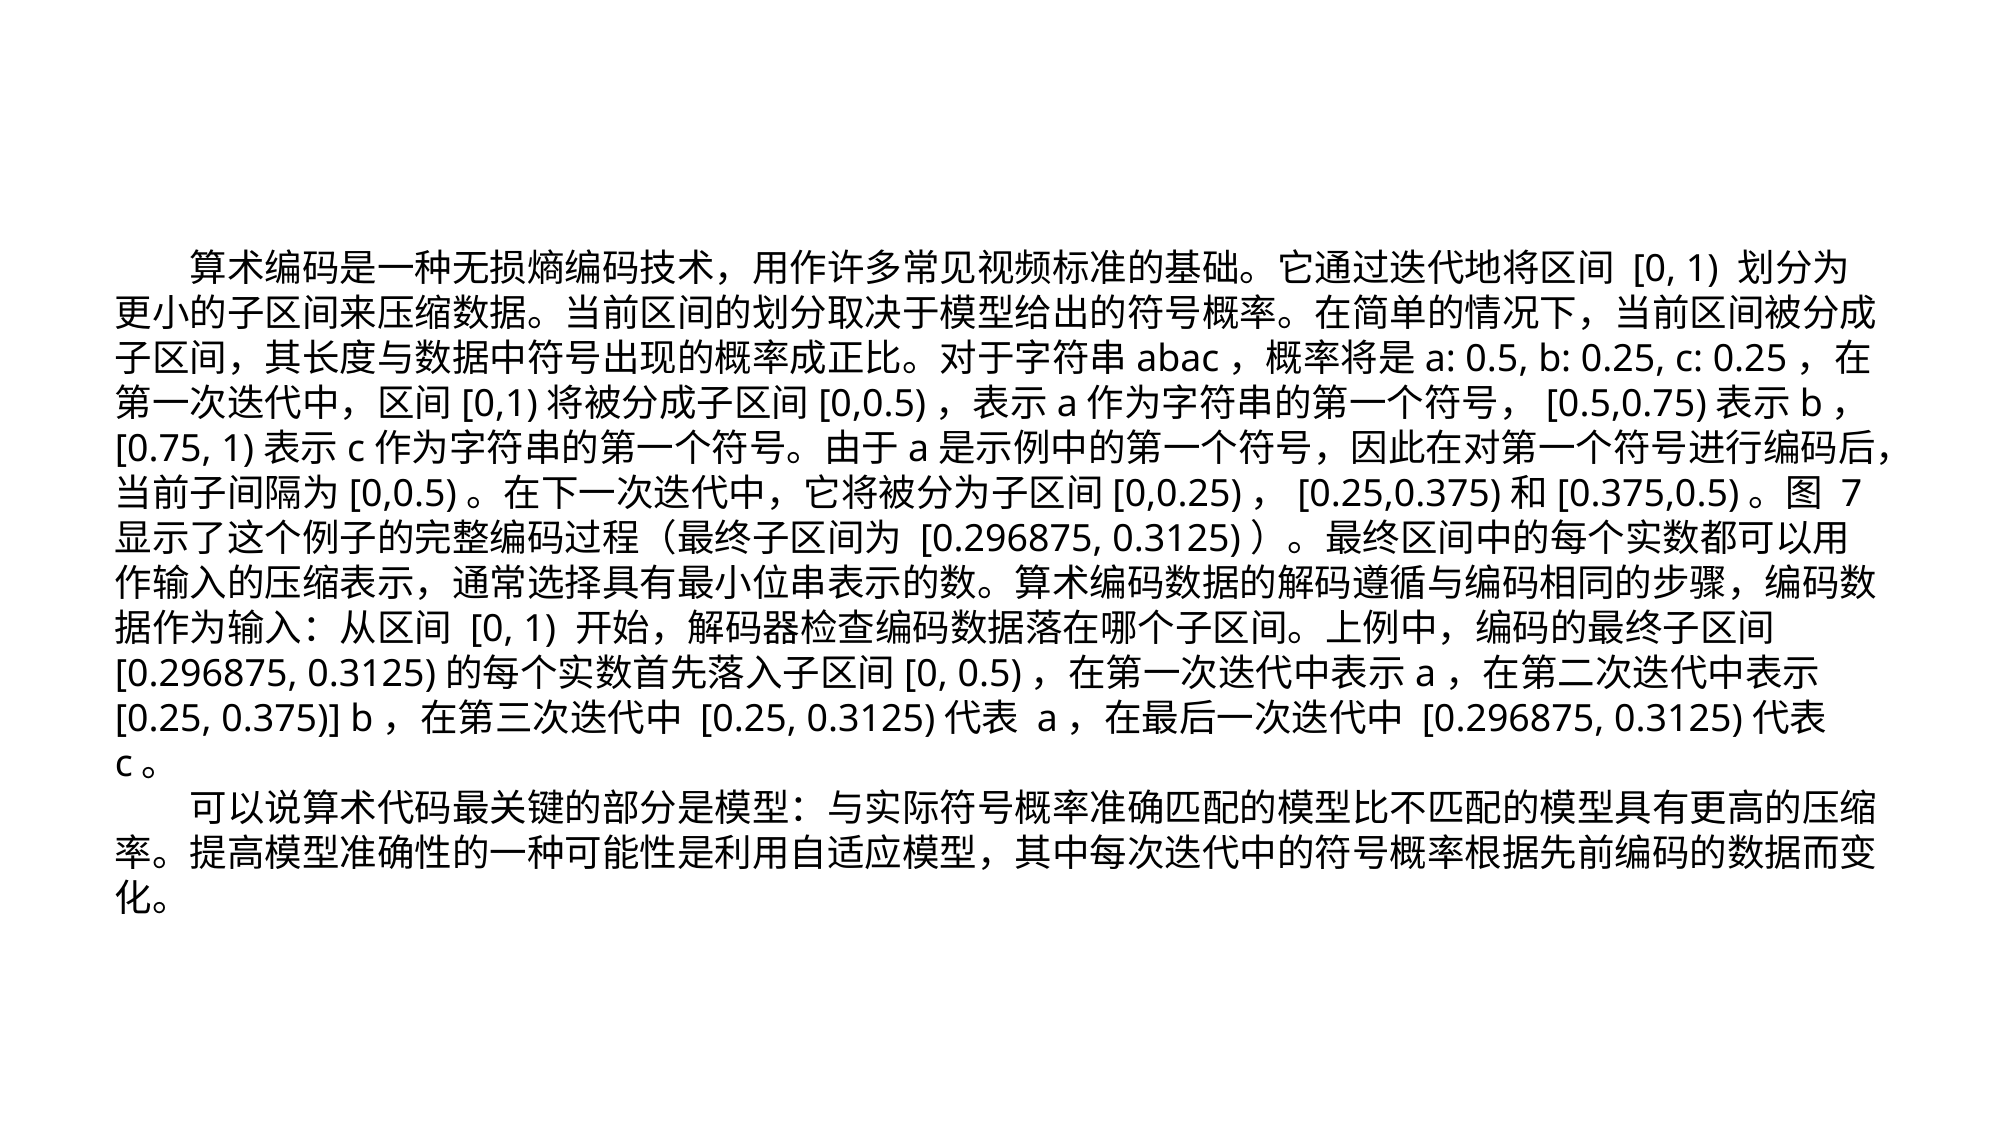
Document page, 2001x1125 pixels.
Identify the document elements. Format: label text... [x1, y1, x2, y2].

text_box 算术编码是一种无损熵编码技术，用作许多常见视频标准的基础。它通过迭代地将区间 [0, 1) 划分为更小的子区间来压缩数据。当前区间的划分取决于模型给出的符号概率。在简单的情况下，当前区间被分成子区间，其长度与数据中符号出现的概率成正比。对于字符串abac，概率将是a: 0.5, b: 0.25, c: 0.25，在第一次迭代中，区间[0,1)将被分成子区间[0,0.5)，表示a作为字符串的第一个符号，[0.5,0.75)表示b，[0.75, 1)表示c作为字符串的第一个符号。由于a是示例中的第一个符号，因此在对第一个符号进行编码后，当前子间隔为[0,0.5)。在下一次迭代中，它将被分为子区间[0,0.25)，[0.25,0.375)和[0.375,0.5)。图 7 显示了这个例子的完整编码过程（最终子区间为 [0.296875, 0.3125)）。最终区间中的每个实数都可以用作输入的压缩表示，通常选择具有最小位串表示的数。算术编码数据的解码遵循与编码相同的步骤，编码数据作为输入：从区间 [0, 1) 开始，解码器检查编码数据落在哪个子区间。上例中，编码的最终子区间[0.296875, 0.3125)的每个实数首先落入子区间[0, 0.5)，在第一次迭代中表示a，在第二次迭代中表示[0.25, 0.375)] b，在第三次迭代中 [0.25, 0.3125)代表 a，在最后一次迭代中 [0.296875, 0.3125)代表 c。 可以说算术代码最关键的部分是模型：与实际符号概率准确匹配的模型比不匹配的模型具有更高的压缩率。提高模型准确性的一种可能性是利用自适应模型，其中每次迭代中的符号概率根据先前编码的数据而变化。 [100, 236, 1900, 927]
